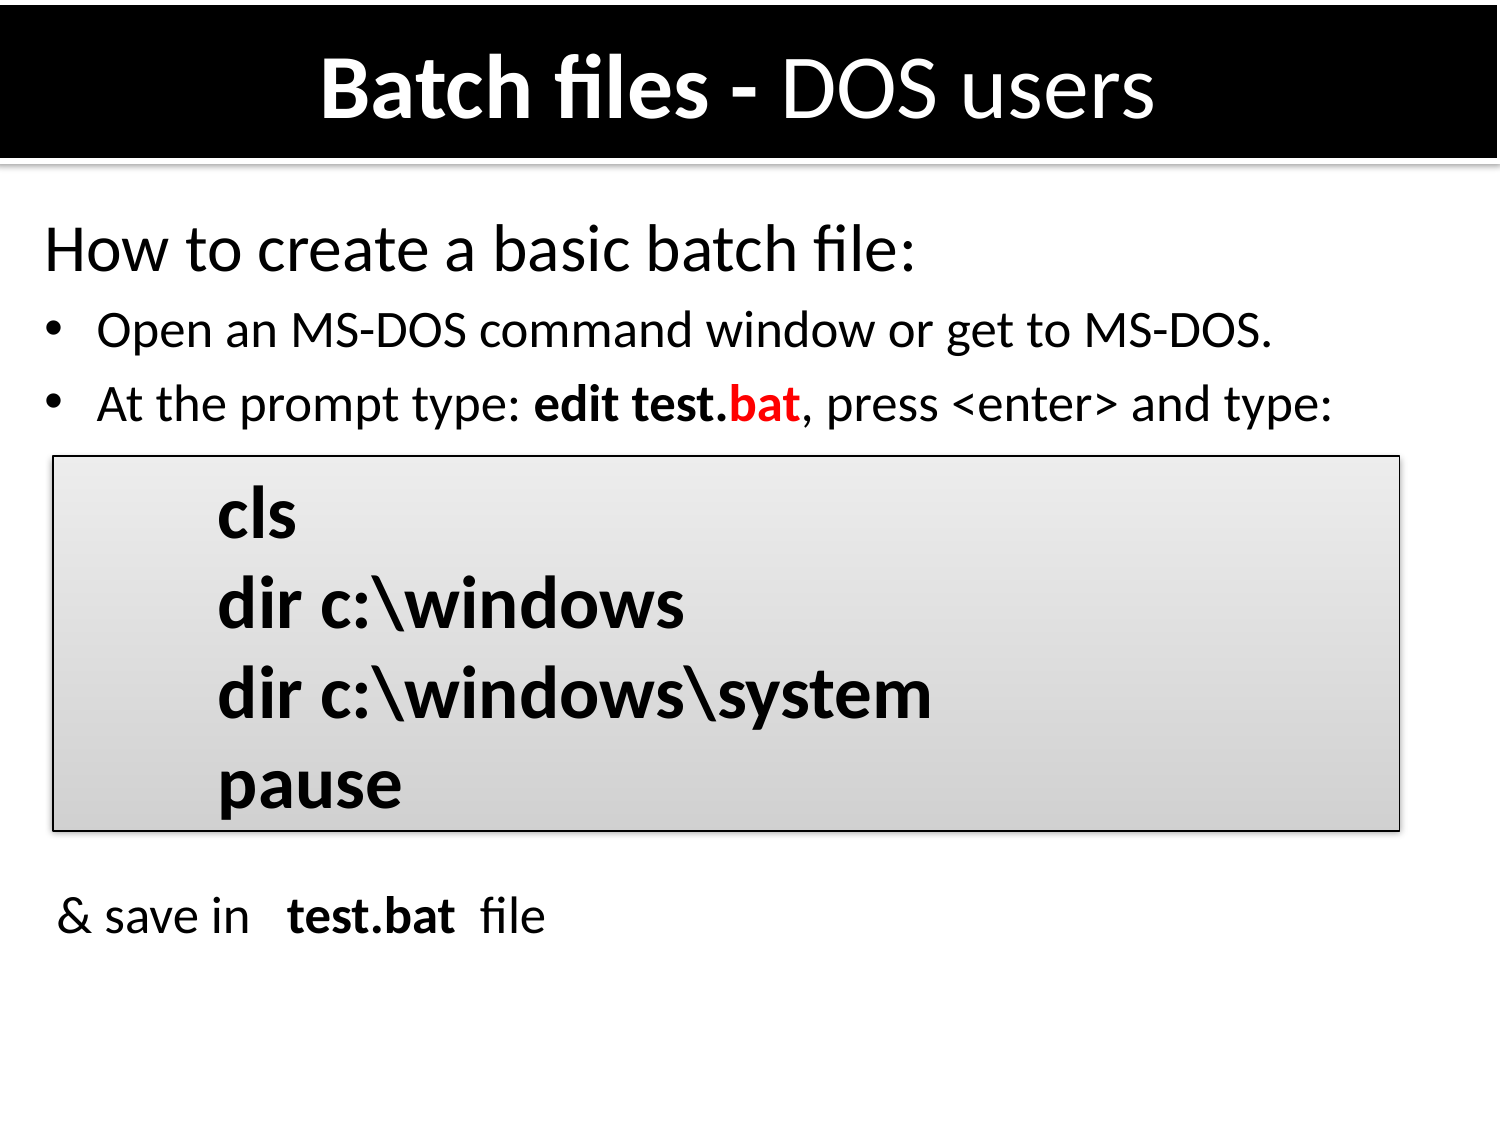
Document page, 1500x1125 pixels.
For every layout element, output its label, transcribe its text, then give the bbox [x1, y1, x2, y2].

list How to create a basic batch file: Open an MS-DOS command window or get to MS-DOS. At the prompt type: edit test.bat, press <enter> and type: cls dir c:\windows dir c:\windows\system pause & save in test.bat file [29, 196, 1459, 1024]
text_box cls dir c:\windows dir c:\windows\system pause [52, 455, 1400, 832]
title Batch files - DOS users [0, 0, 1500, 164]
